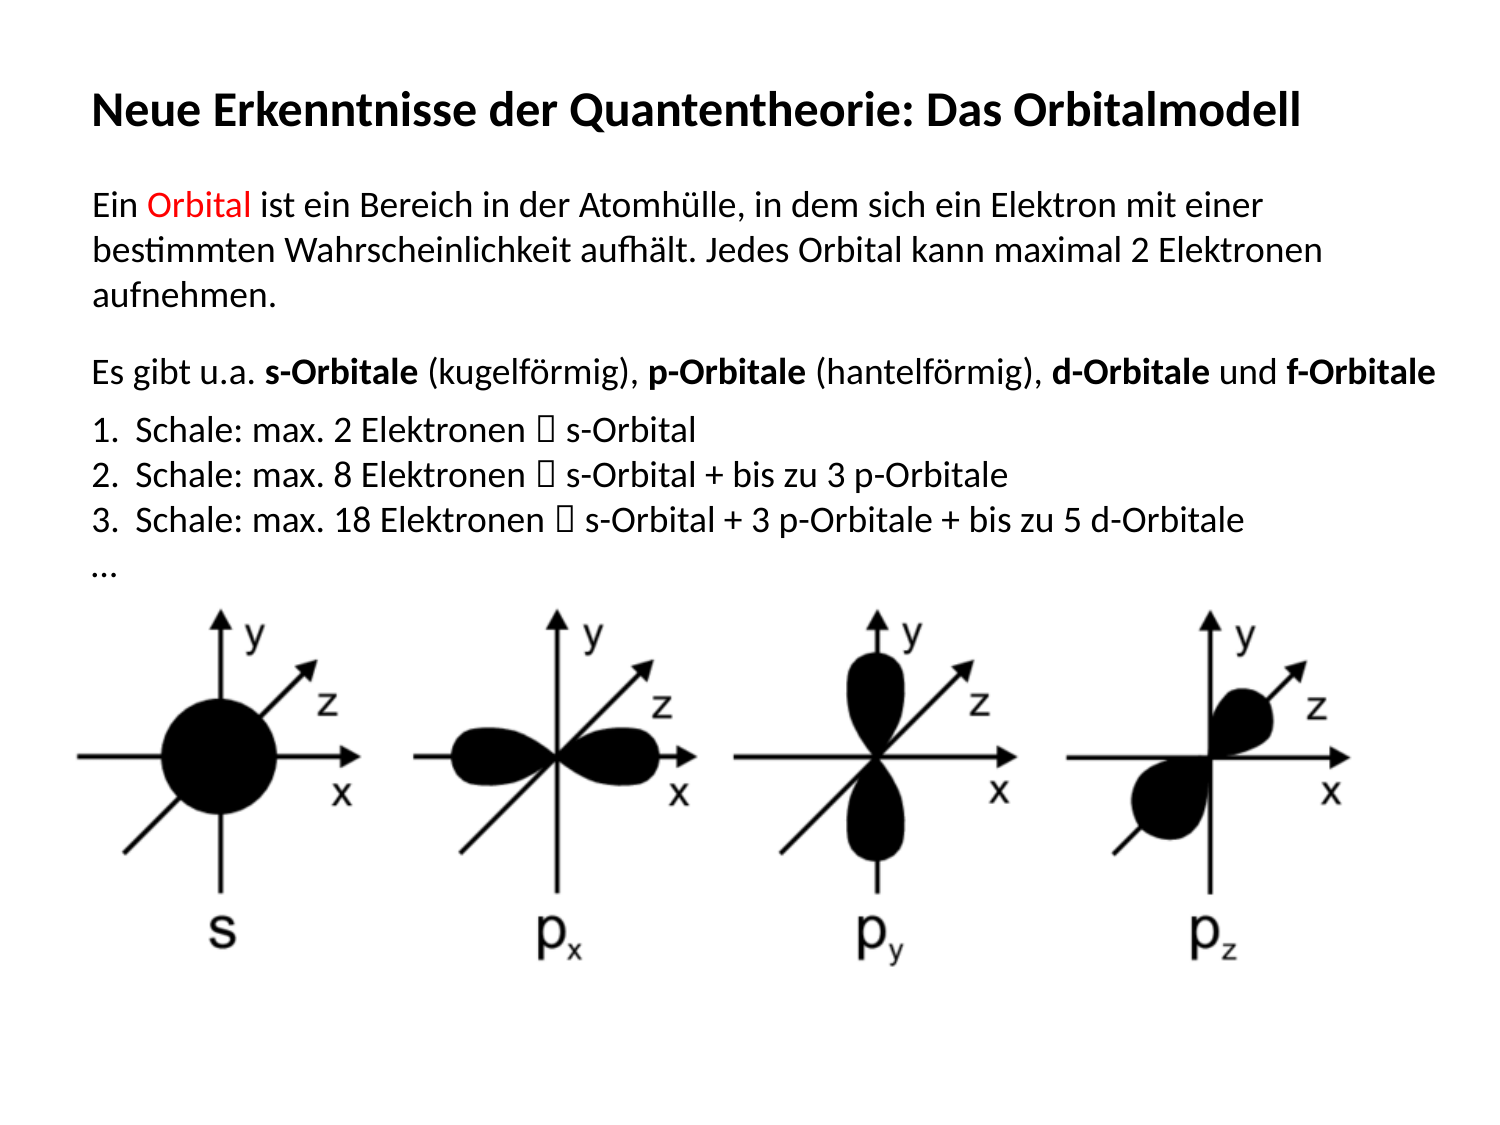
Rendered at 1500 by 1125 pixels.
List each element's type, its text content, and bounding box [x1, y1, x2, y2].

text_box Es gibt u.a. s-Orbitale (kugelförmig), p-Orbitale (hantelförmig), d-Orbitale und f-Orbitale Schale: max. 2 Elektronen  s-Orbital Schale: max. 8 Elektronen  s-Orbital + bis zu 3 p-Orbitale Schale: max. 18 Elektronen  s-Orbital + 3 p-Orbitale + bis zu 5 d-Orbitale … [76, 339, 1471, 593]
picture [56, 565, 1386, 995]
text_box Neue Erkenntnisse der Quantentheorie: Das Orbitalmodell [76, 68, 1500, 144]
text_box Ein Orbital ist ein Bereich in der Atomhülle, in dem sich ein Elektron mit einer bestimmten Wahrscheinlichkeit aufhält. Jedes Orbital kann maximal 2 Elektronen aufnehmen. [77, 172, 1365, 323]
